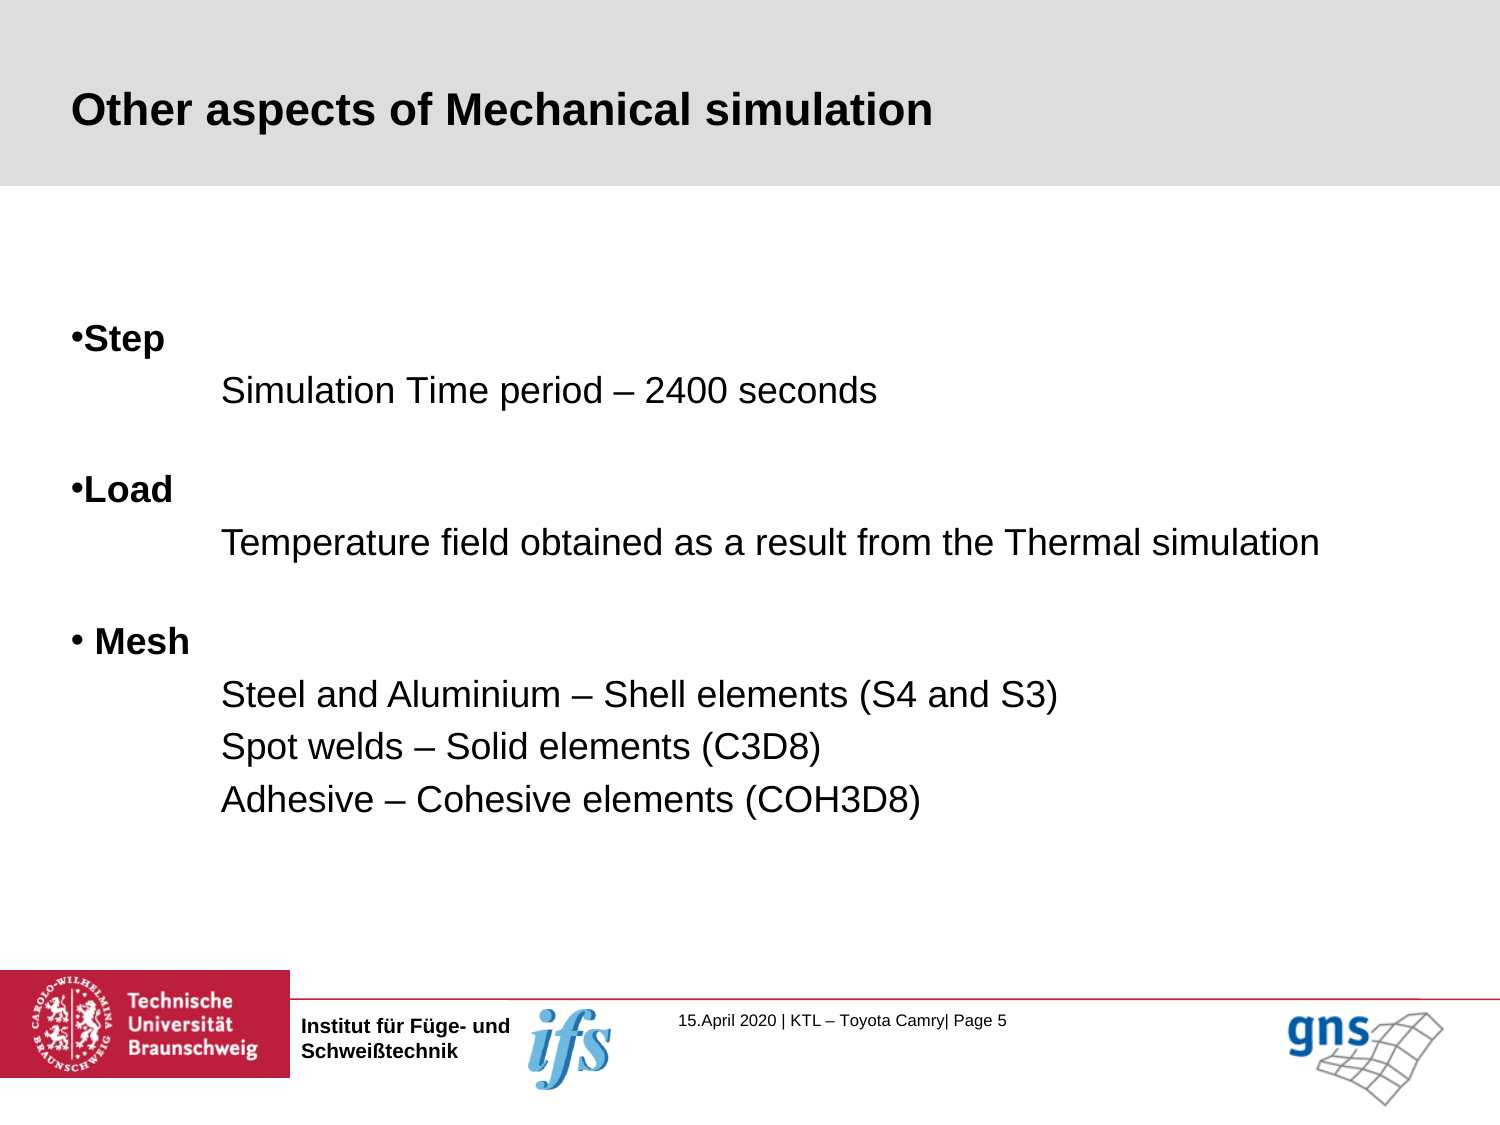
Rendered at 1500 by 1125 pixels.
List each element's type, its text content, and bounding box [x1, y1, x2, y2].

list Step Simulation Time period – 2400 seconds Load Temperature field obtained as a result from the Thermal simulation Mesh Steel and Aluminium – Shell elements (S4 and S3) Spot welds – Solid elements (C3D8) Adhesive – Cohesive elements (COH3D8) [70, 219, 1444, 979]
title Other aspects of Mechanical simulation [70, 18, 1445, 135]
picture [1234, 1005, 1500, 1112]
picture [0, 970, 290, 1078]
picture [528, 1009, 611, 1090]
